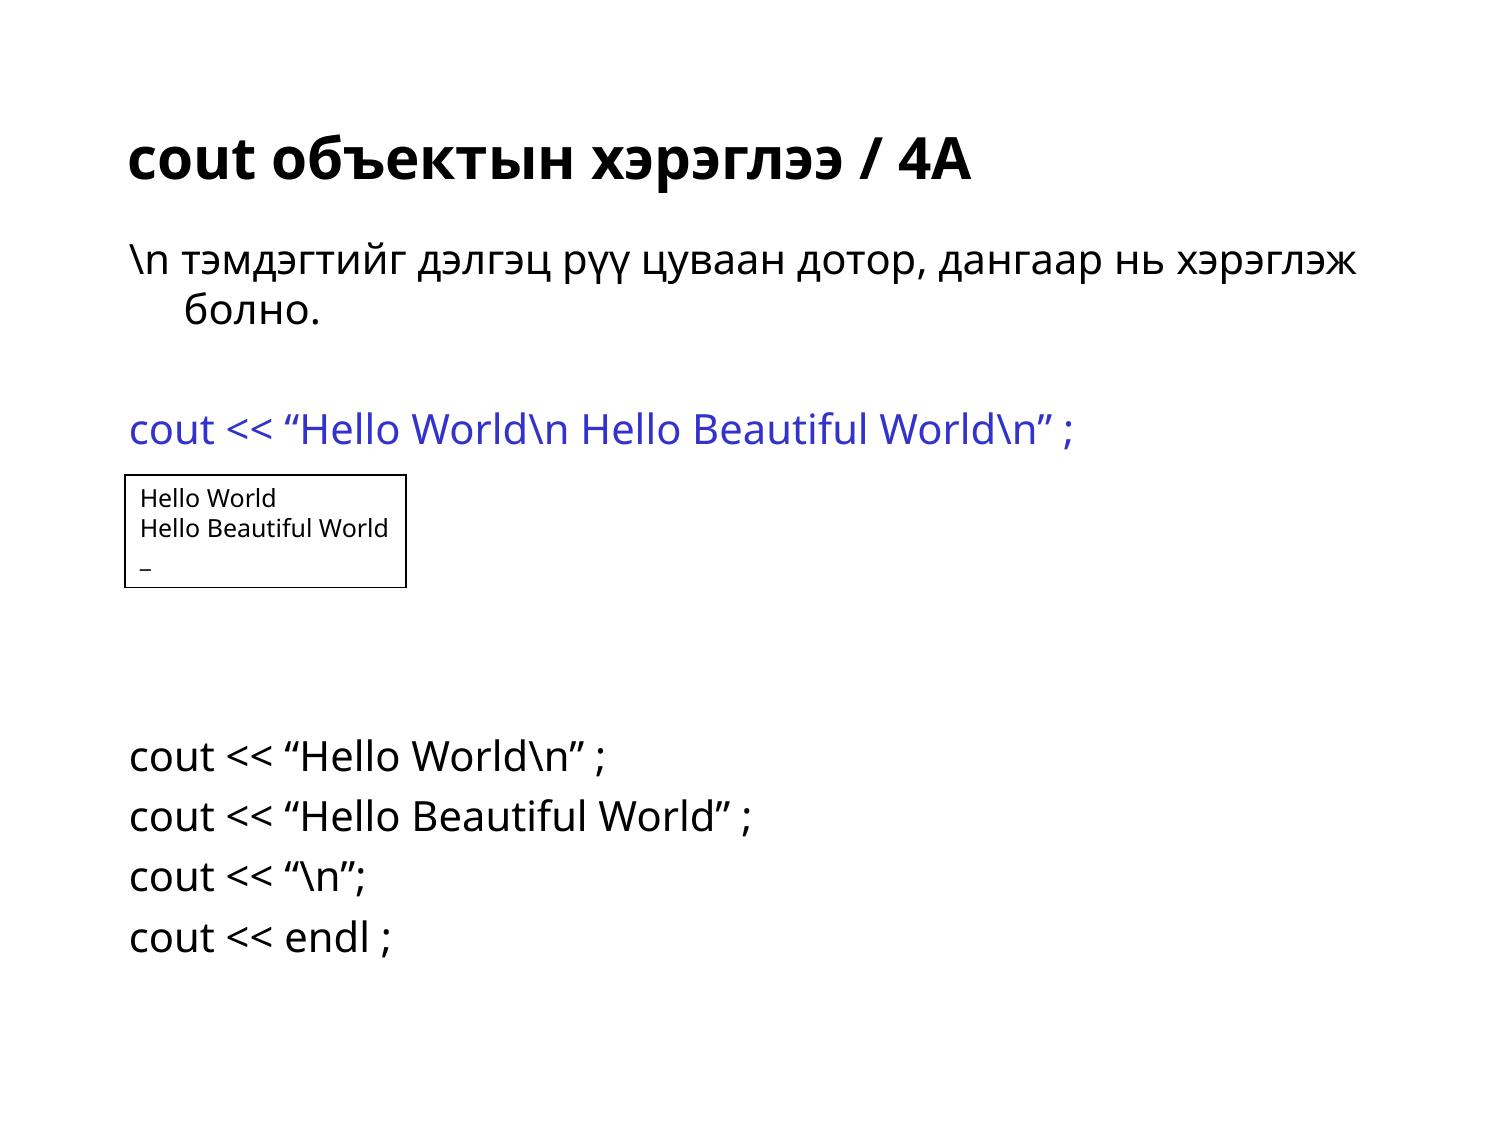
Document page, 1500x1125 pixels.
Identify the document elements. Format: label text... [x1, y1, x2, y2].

text_box \n тэмдэгтийг дэлгэц рүү цуваан дотор, дангаар нь хэрэглэж болно. cout << “Hello World\n Hello Beautiful World\n” ; cout << “Hello World\n” ; cout << “Hello Beautiful World” ; cout << “\n”; cout << endl ; [112, 224, 1400, 1075]
text_box cout объектын хэрэглээ / 4А [112, 99, 1388, 213]
text_box Hello World Hello Beautiful World _ [125, 474, 407, 588]
